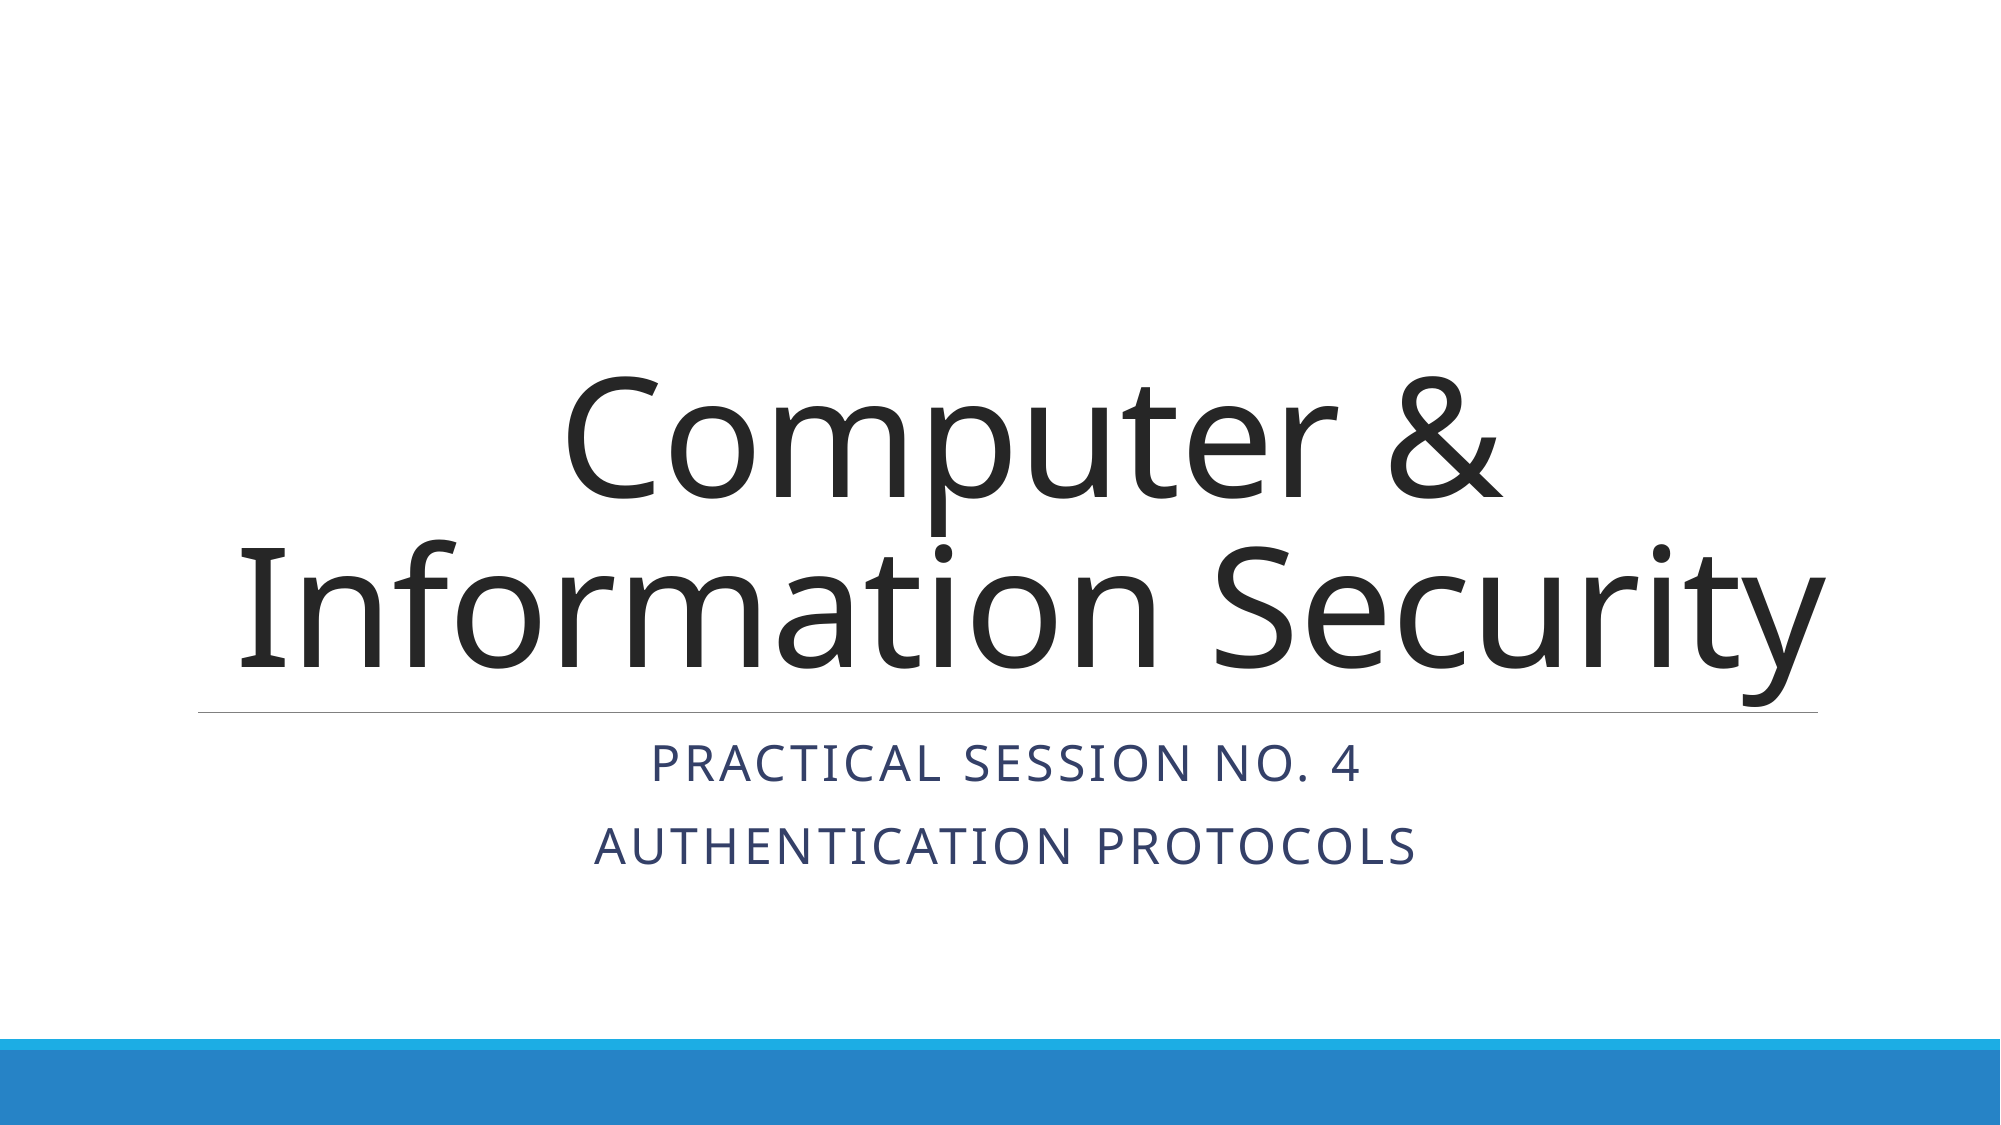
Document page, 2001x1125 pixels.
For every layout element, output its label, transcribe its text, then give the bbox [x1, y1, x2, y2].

text_box Computer & Information Security [180, 124, 1883, 710]
subtitle Practical session no. 4 Authentication protocols [180, 730, 1831, 919]
